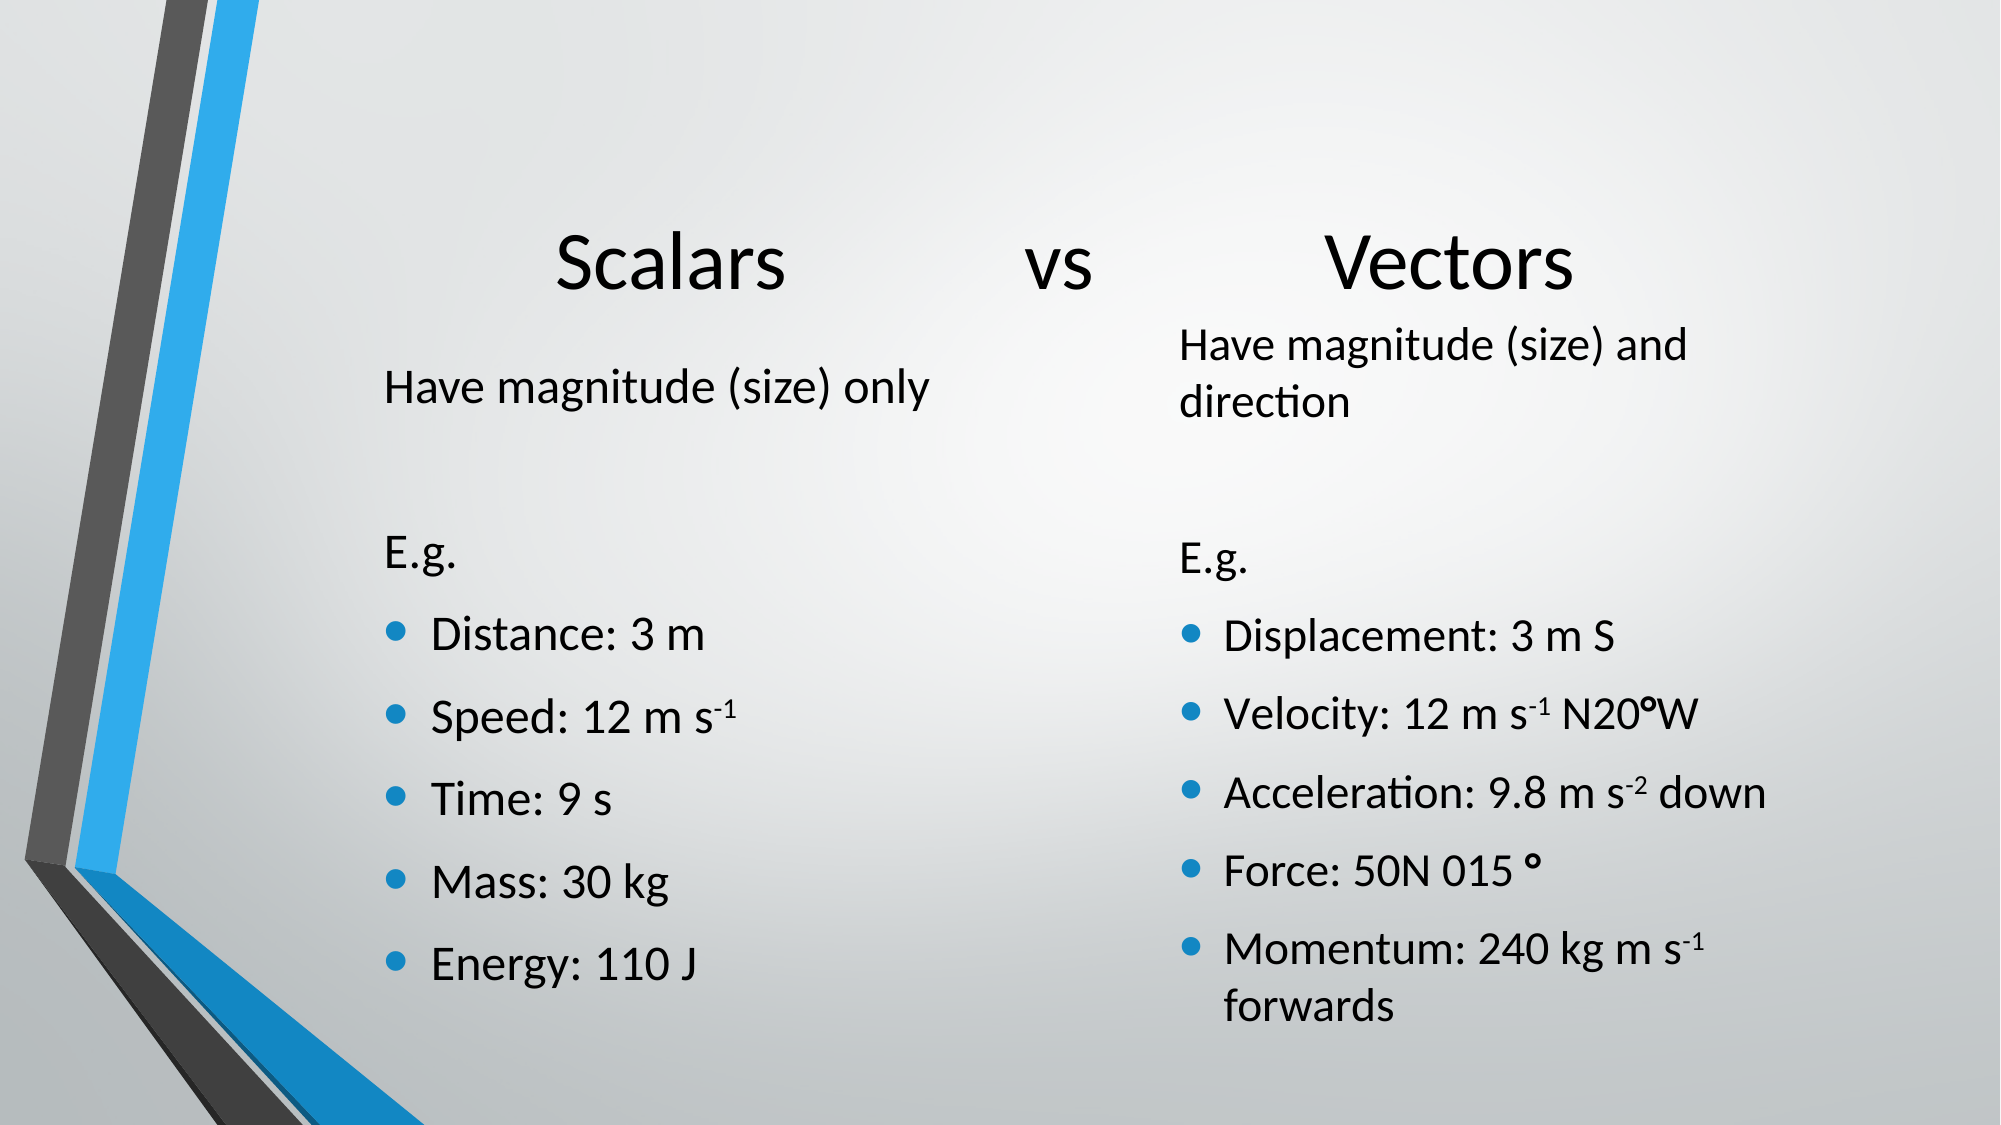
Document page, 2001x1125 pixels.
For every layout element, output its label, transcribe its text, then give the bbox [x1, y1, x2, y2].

title Scalars vs Vectors [243, 112, 1887, 400]
list Have magnitude (size) and direction E.g. Displacement: 3 m S Velocity: 12 m s-1 N20°W Acceleration: 9.8 m s-2 down Force: 50N 015 ° Momentum: 240 kg m s-1 forwards [1164, 303, 1868, 1040]
text_box Have magnitude (size) only E.g. Distance: 3 m Speed: 12 m s-1 Time: 9 s Mass: 30 kg Energy: 110 J [368, 303, 1073, 1040]
